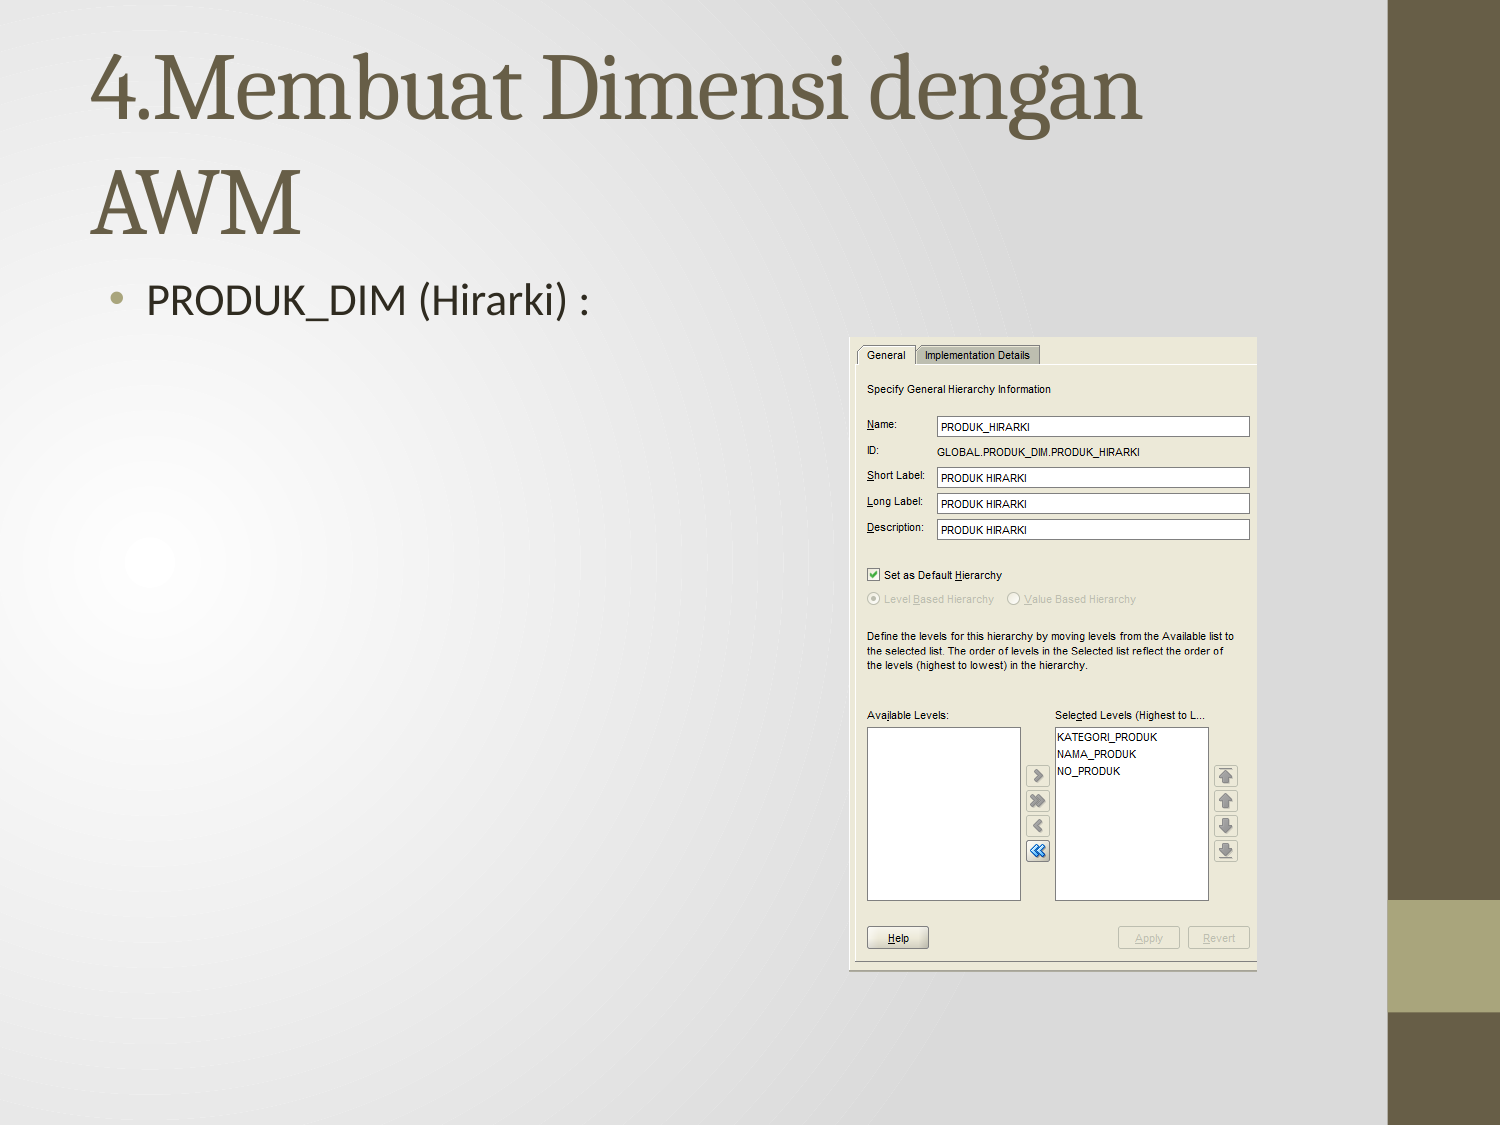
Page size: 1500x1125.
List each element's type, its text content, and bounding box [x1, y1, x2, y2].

picture [849, 336, 1258, 972]
title 4.Membuat Dimensi dengan AWM [75, 45, 1325, 233]
list PRODUK_DIM (Hirarki) : [75, 262, 1325, 1050]
